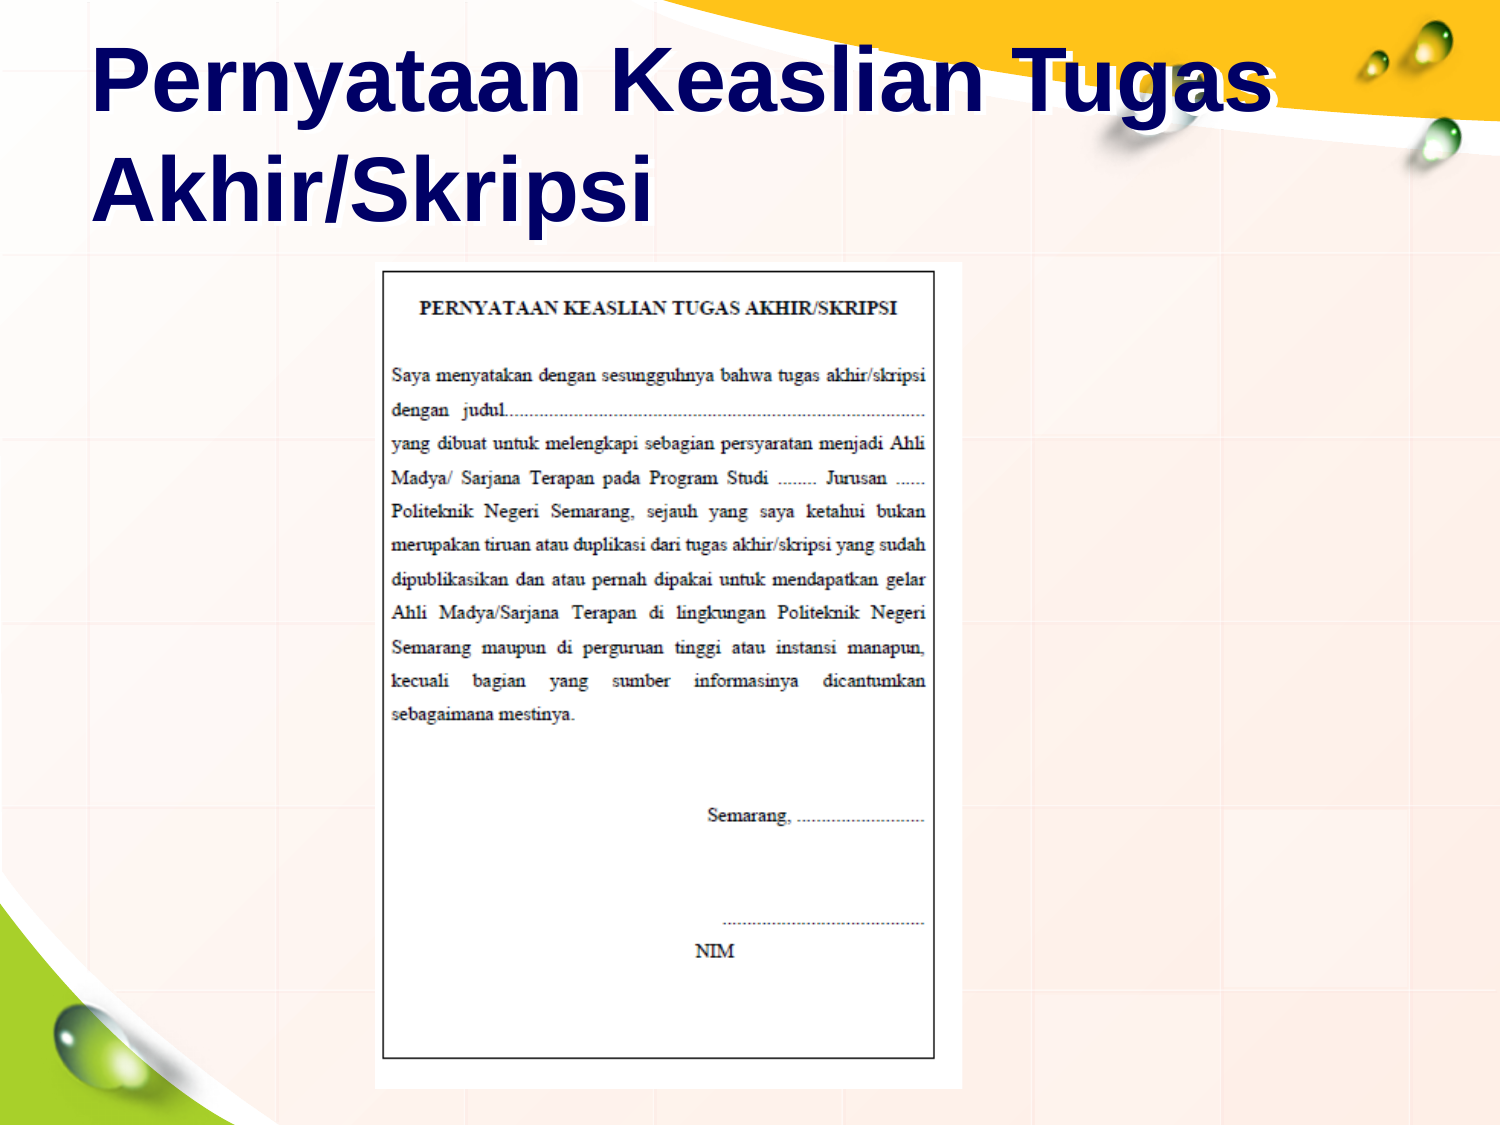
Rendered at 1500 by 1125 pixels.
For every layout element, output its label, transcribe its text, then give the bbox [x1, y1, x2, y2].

picture [0, 918, 230, 1125]
title Pernyataan Keaslian Tugas Akhir/Skripsi [74, 53, 1426, 206]
picture [1055, 0, 1500, 306]
picture [374, 262, 963, 1089]
